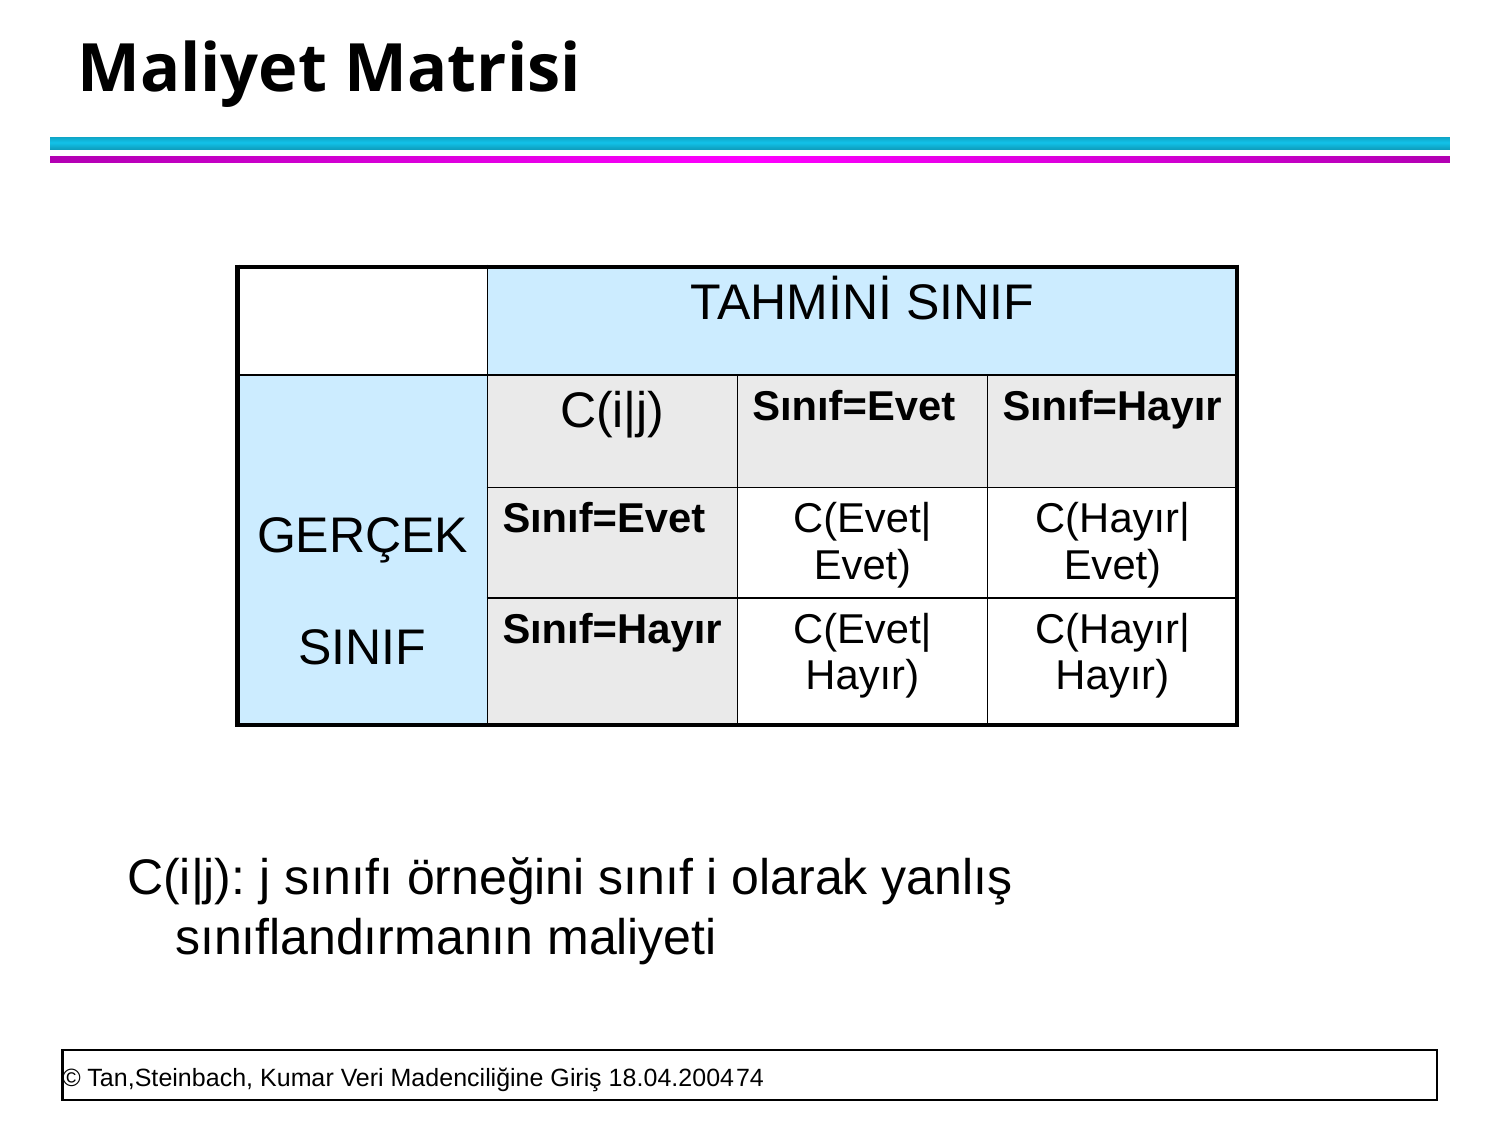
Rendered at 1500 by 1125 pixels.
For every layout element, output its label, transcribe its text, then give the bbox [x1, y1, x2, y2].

table_cell C(Evet|Hayır) [738, 599, 987, 723]
title Maliyet Matrisi [61, 24, 1422, 113]
table_cell C(Hayır|Evet) [988, 488, 1235, 597]
text_box C(i|j): j sınıfı örneğini sınıf i olarak yanlış sınıflandırmanın maliyeti [112, 837, 1400, 988]
table_cell C(Hayır|Hayır) [988, 599, 1235, 723]
table_cell Sınıf=Evet [488, 488, 737, 597]
table_cell Sınıf=Hayır [488, 599, 737, 723]
table_cell Sınıf=Hayır [988, 376, 1235, 487]
table_header TAHMİNİ SINIF [488, 269, 1235, 374]
table_cell C(i|j) [488, 376, 737, 487]
table_cell Sınıf=Evet [738, 376, 987, 487]
table_cell GERÇEK SINIF [240, 376, 487, 723]
table_header [240, 269, 487, 374]
table_cell C(Evet|Evet) [738, 488, 987, 597]
